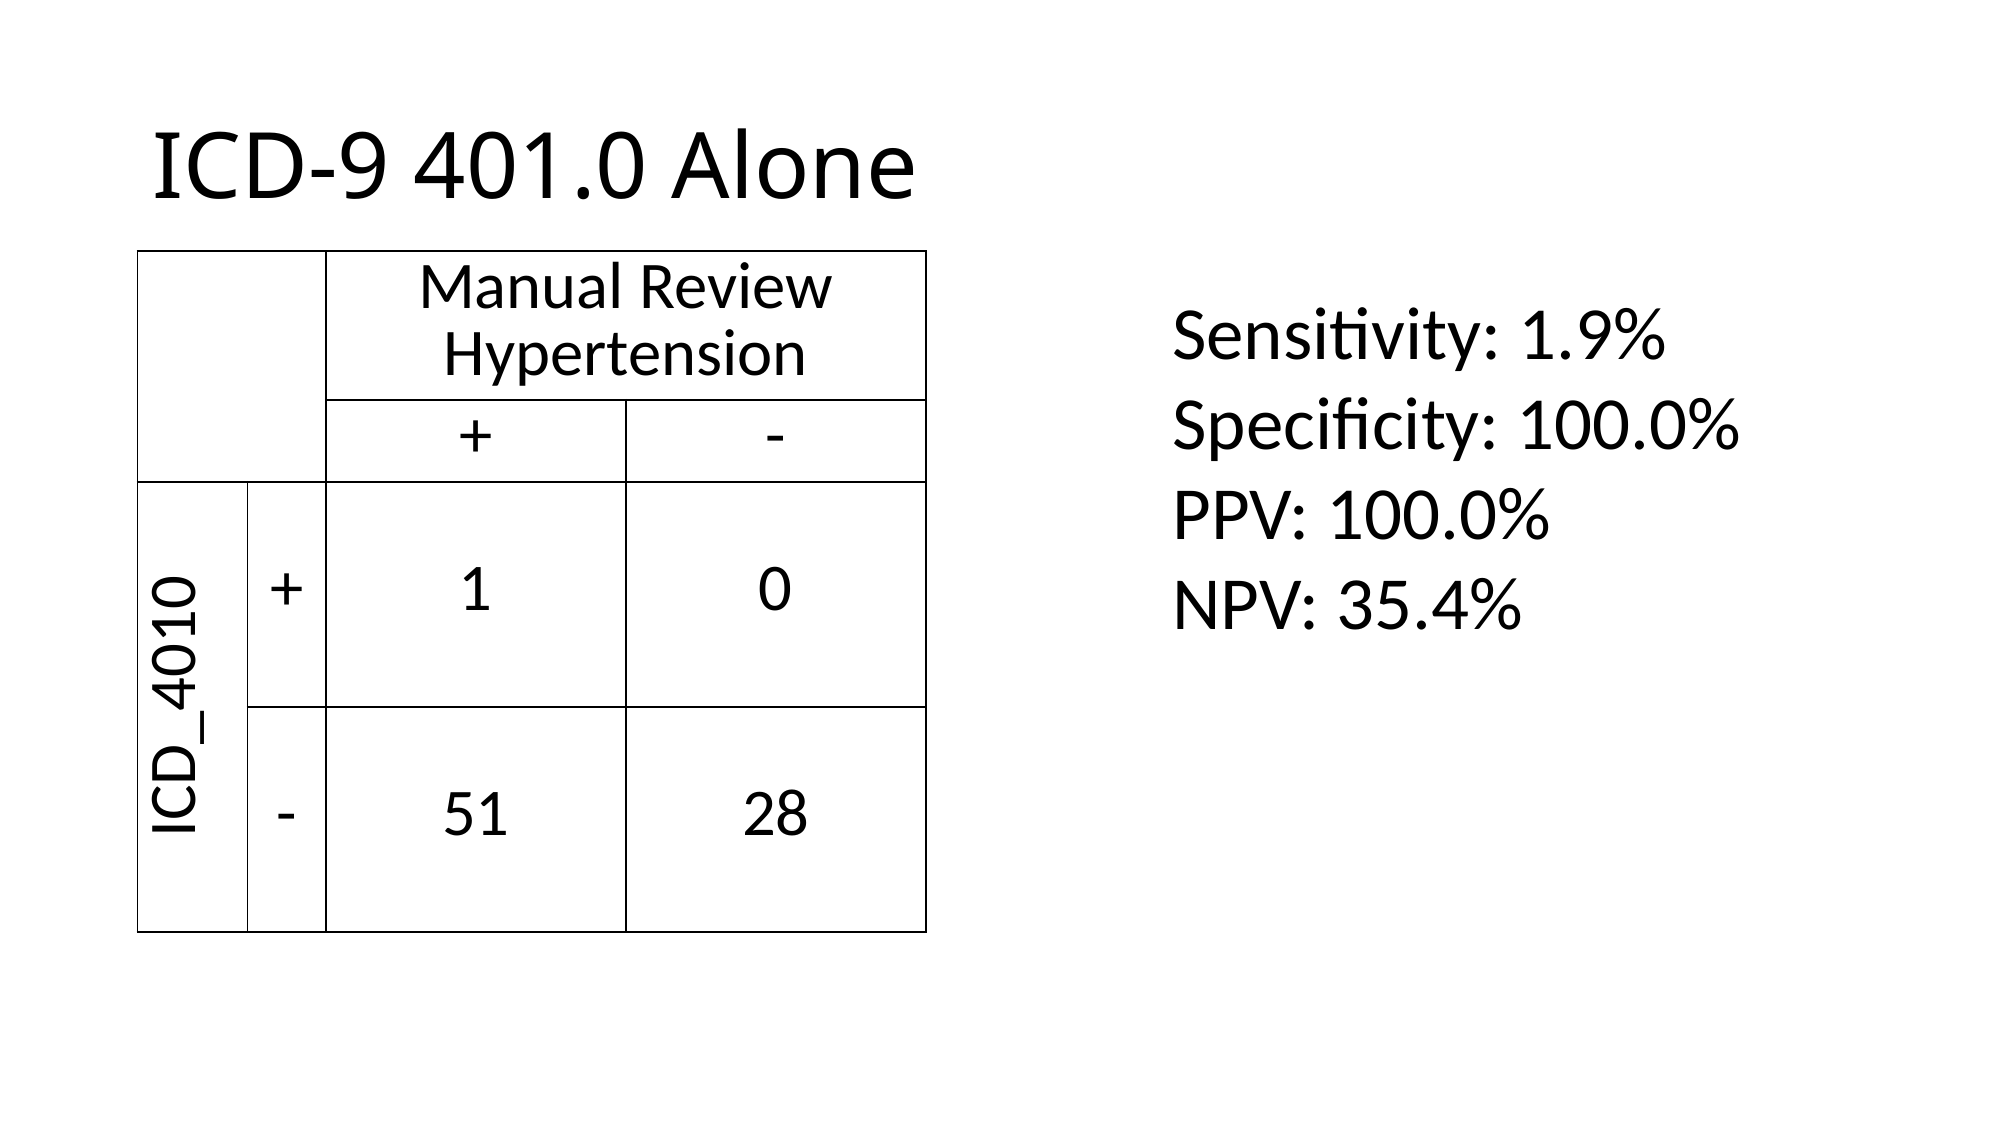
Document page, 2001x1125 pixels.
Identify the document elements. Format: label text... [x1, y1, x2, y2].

table_header Manual Review Hypertension [327, 252, 925, 399]
table_cell - [627, 401, 925, 481]
table_cell ICD_4010 [138, 483, 247, 931]
table_header [138, 252, 325, 481]
table_cell 0 [627, 483, 925, 706]
table_cell + [248, 483, 325, 706]
table_cell - [248, 708, 325, 931]
table_cell + [327, 401, 625, 481]
title ICD-9 401.0 Alone [137, 59, 1863, 278]
table_cell 28 [627, 708, 925, 931]
text_box Sensitivity: 1.9% Specificity: 100.0% PPV: 100.0% NPV: 35.4% [1157, 277, 1757, 652]
table_cell 1 [327, 483, 625, 706]
table_cell 51 [327, 708, 625, 931]
